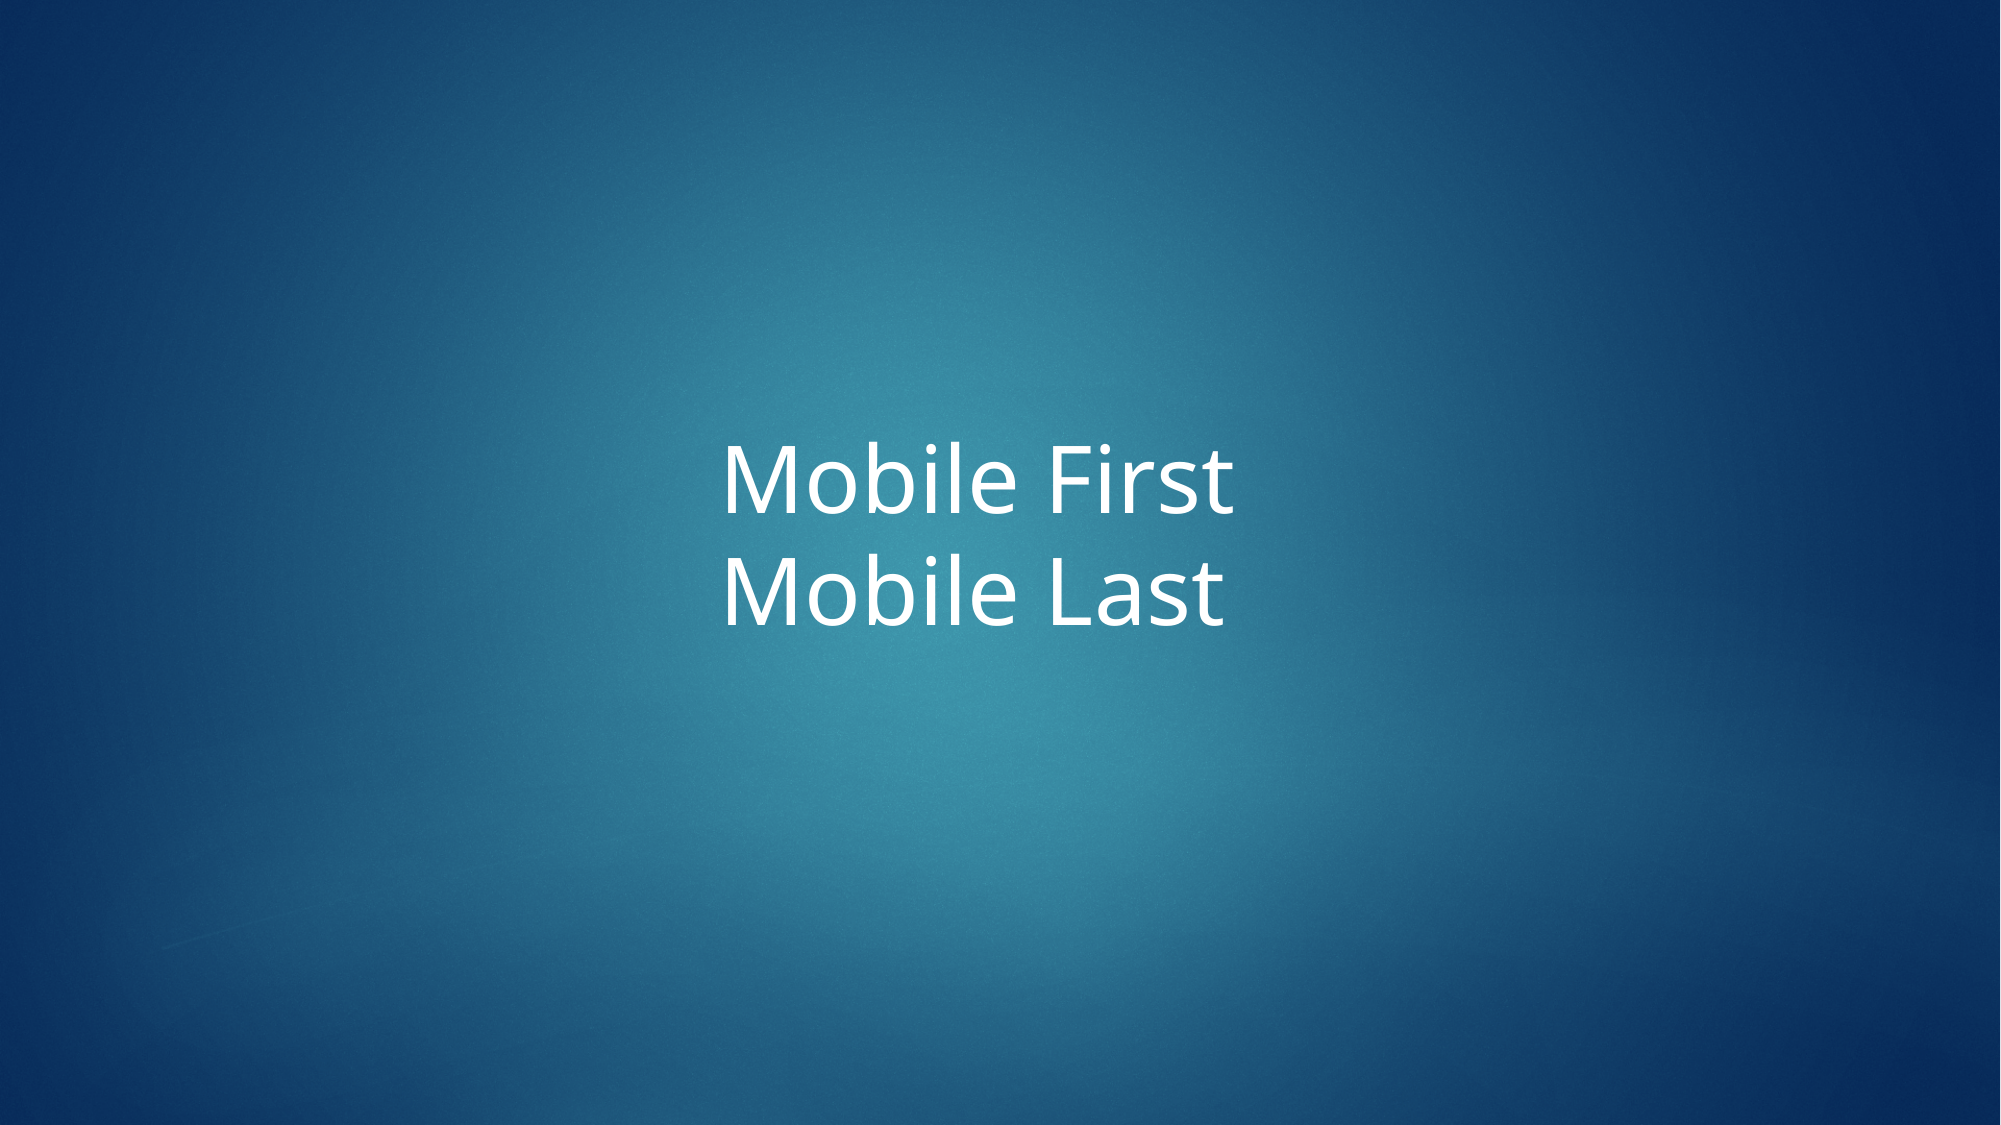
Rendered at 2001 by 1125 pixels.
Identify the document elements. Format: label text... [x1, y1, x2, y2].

text_box Mobile First Mobile Last [705, 412, 1295, 652]
